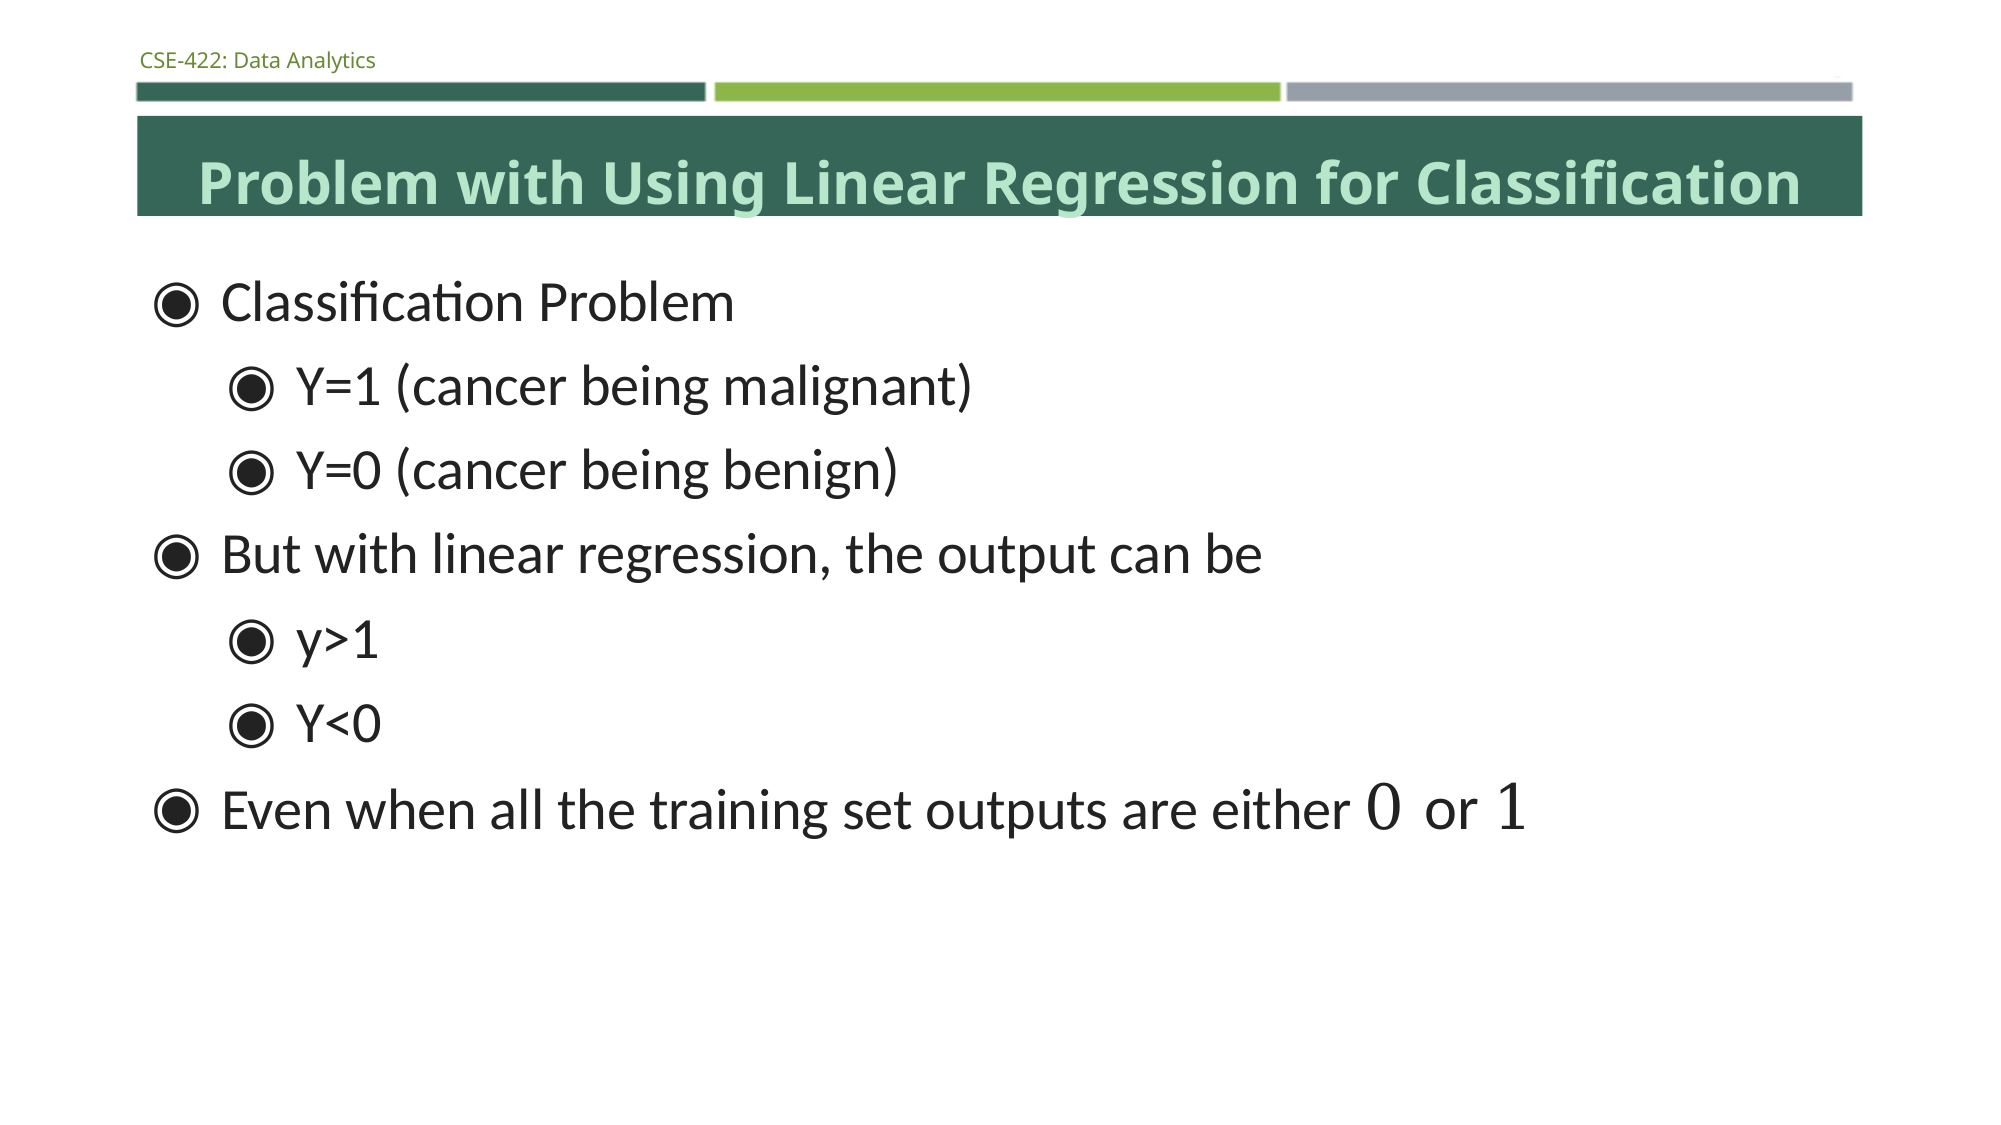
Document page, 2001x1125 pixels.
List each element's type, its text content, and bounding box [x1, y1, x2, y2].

text_box CSE-422: Data Analytics [137, 44, 824, 74]
text_box Problem with Using Linear Regression for Classification [137, 115, 1863, 216]
text_box Classification Problem Y=1 (cancer being malignant) Y=0 (cancer being benign) But with linear regression, the output can be y>1 Y<0 Even when all the training set outputs are either 0 or 1 [137, 248, 1863, 842]
picture [122, 76, 1863, 109]
